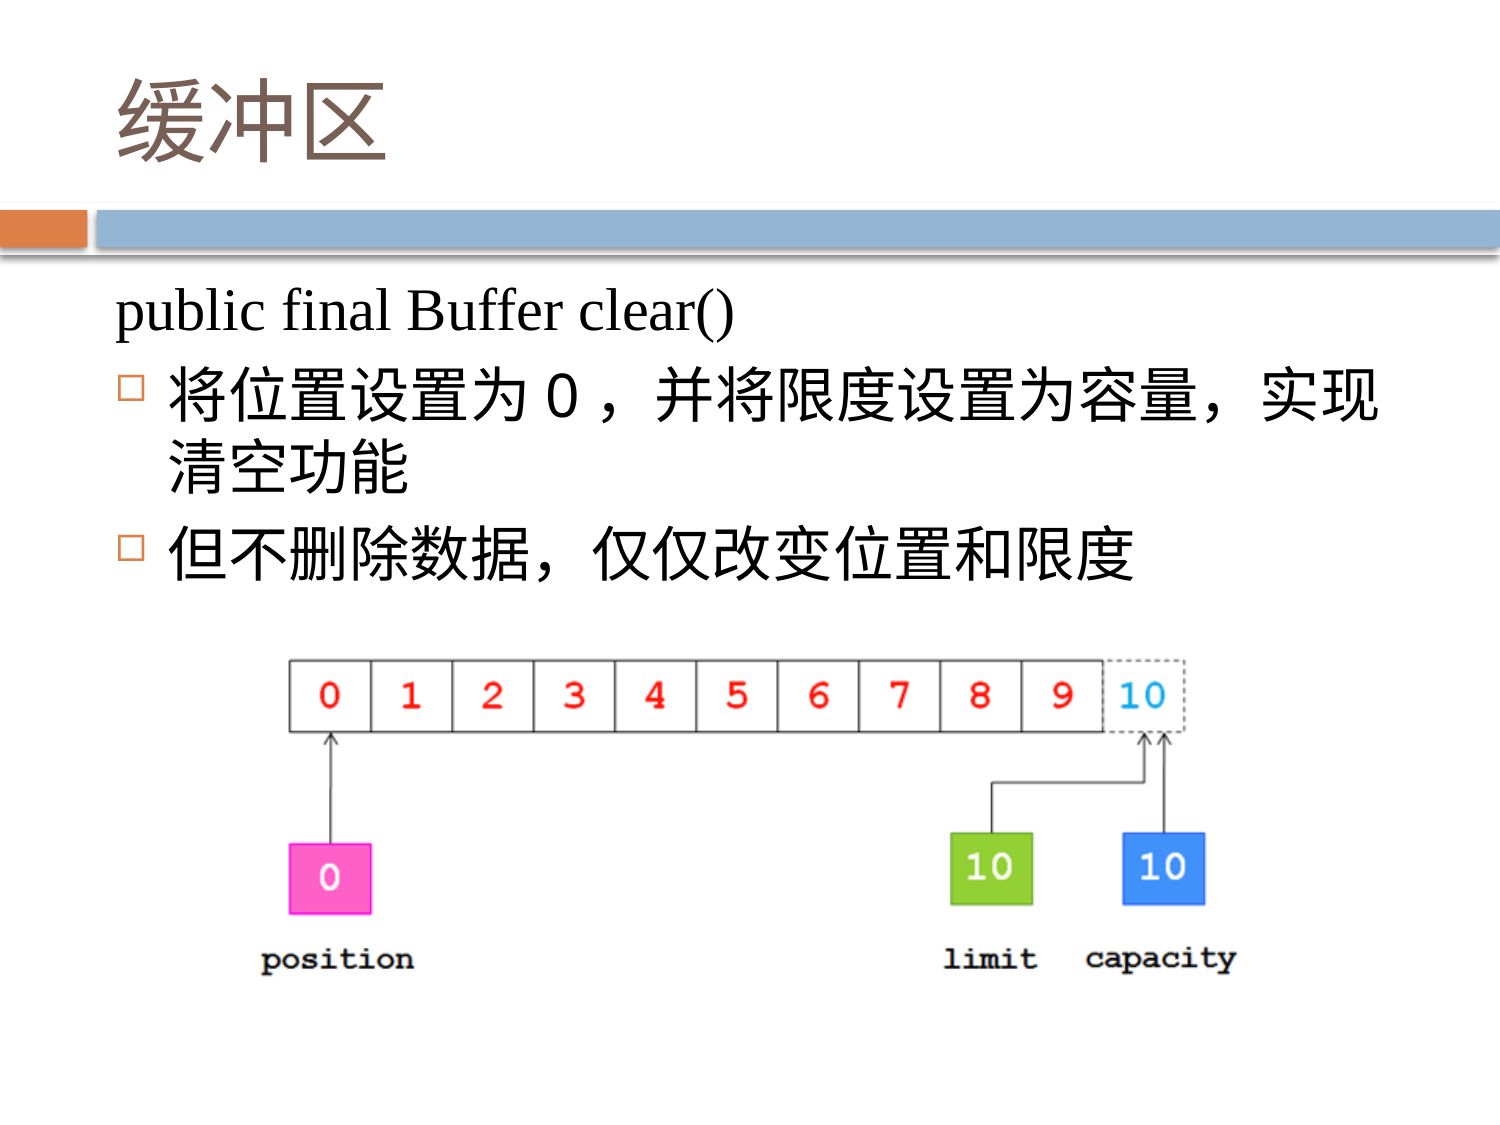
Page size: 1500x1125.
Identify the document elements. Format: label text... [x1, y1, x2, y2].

picture [241, 644, 1249, 994]
list public final Buffer clear() 将位置设置为0，并将限度设置为容量，实现清空功能 但不删除数据，仅仅改变位置和限度 [100, 262, 1438, 1000]
title 缓冲区 [100, 37, 1438, 200]
